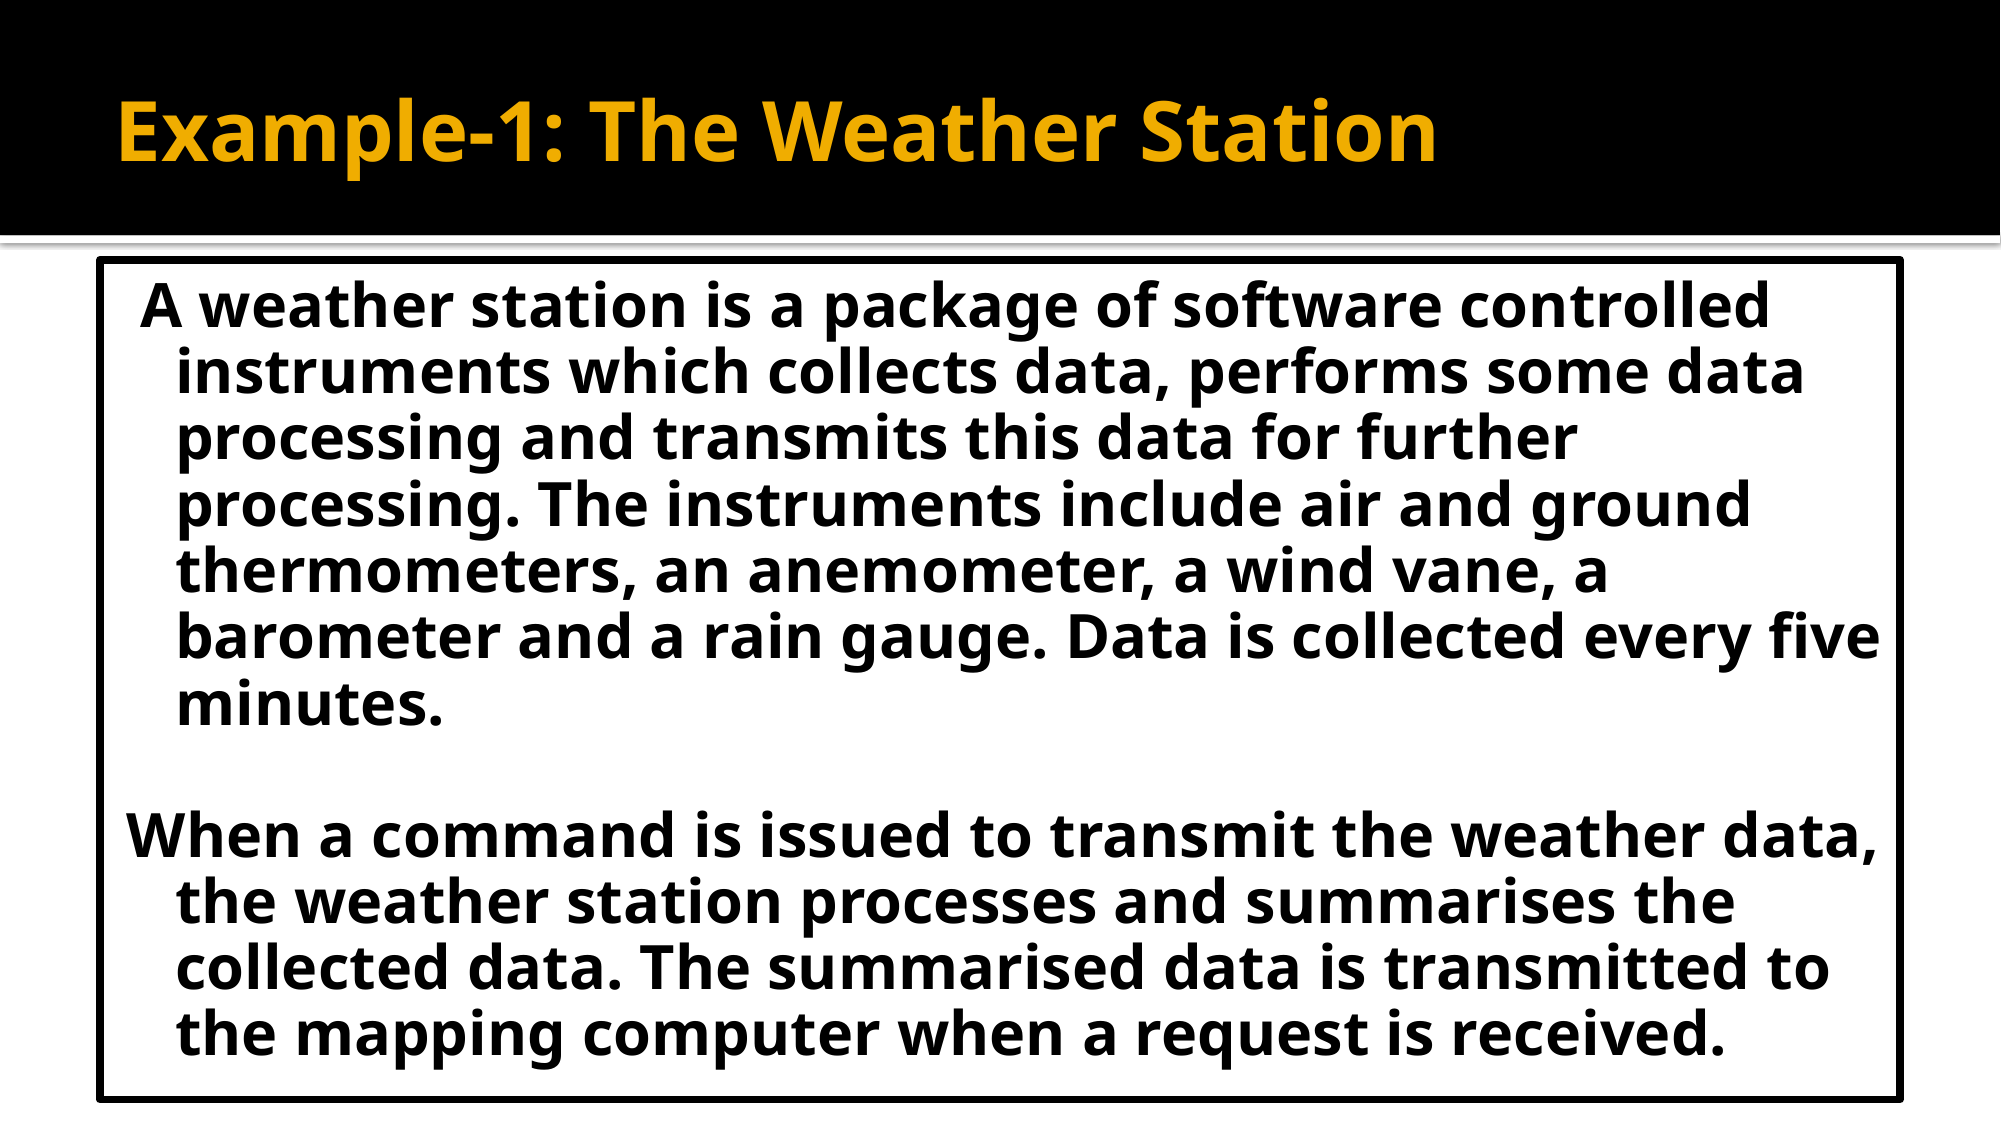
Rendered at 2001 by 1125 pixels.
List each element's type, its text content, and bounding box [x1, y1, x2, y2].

list A weather station is a package of software controlled instruments which collects data, performs some data processing and transmits this data for further processing. The instruments include air and ground thermometers, an anemometer, a wind vane, a barometer and a rain gauge. Data is collected every five minutes. When a command is issued to transmit the weather data, the weather station processes and summarises the collected data. The summarised data is transmitted to the mapping computer when a request is received. [96, 256, 1904, 1103]
title Example-1: The Weather Station [99, 25, 1900, 231]
